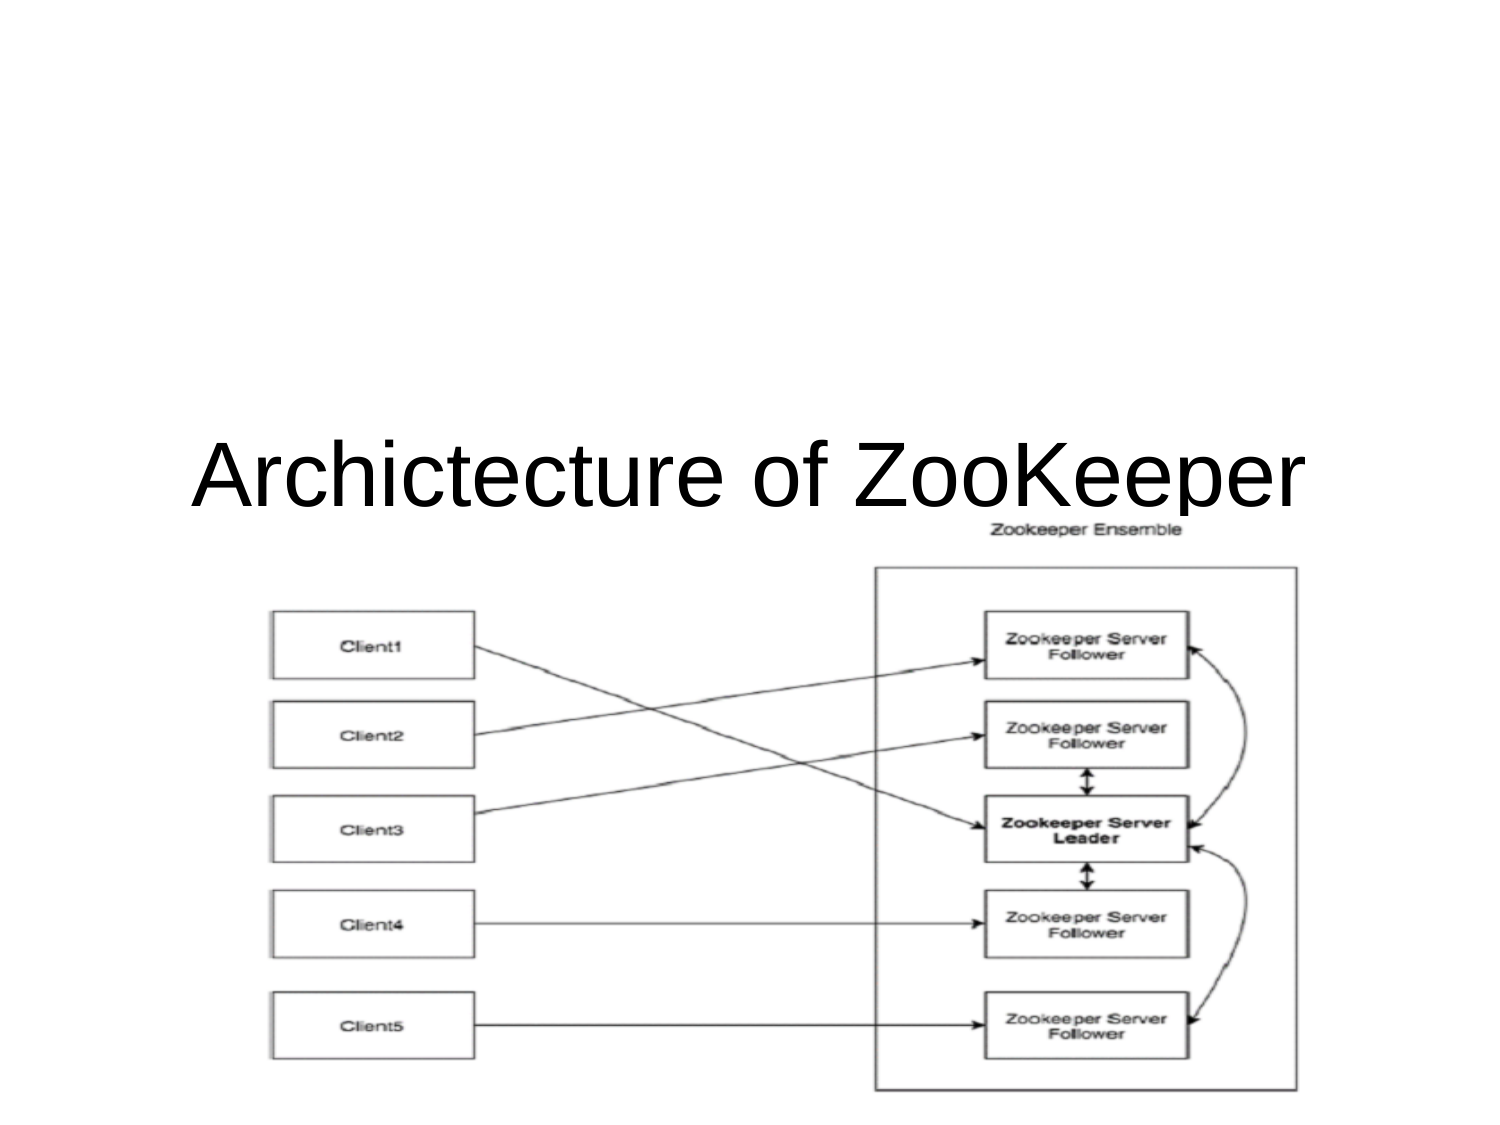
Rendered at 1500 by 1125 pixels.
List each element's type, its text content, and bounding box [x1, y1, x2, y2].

picture [247, 516, 1323, 1111]
text_box Archictecture of ZooKeeper [112, 349, 1388, 591]
